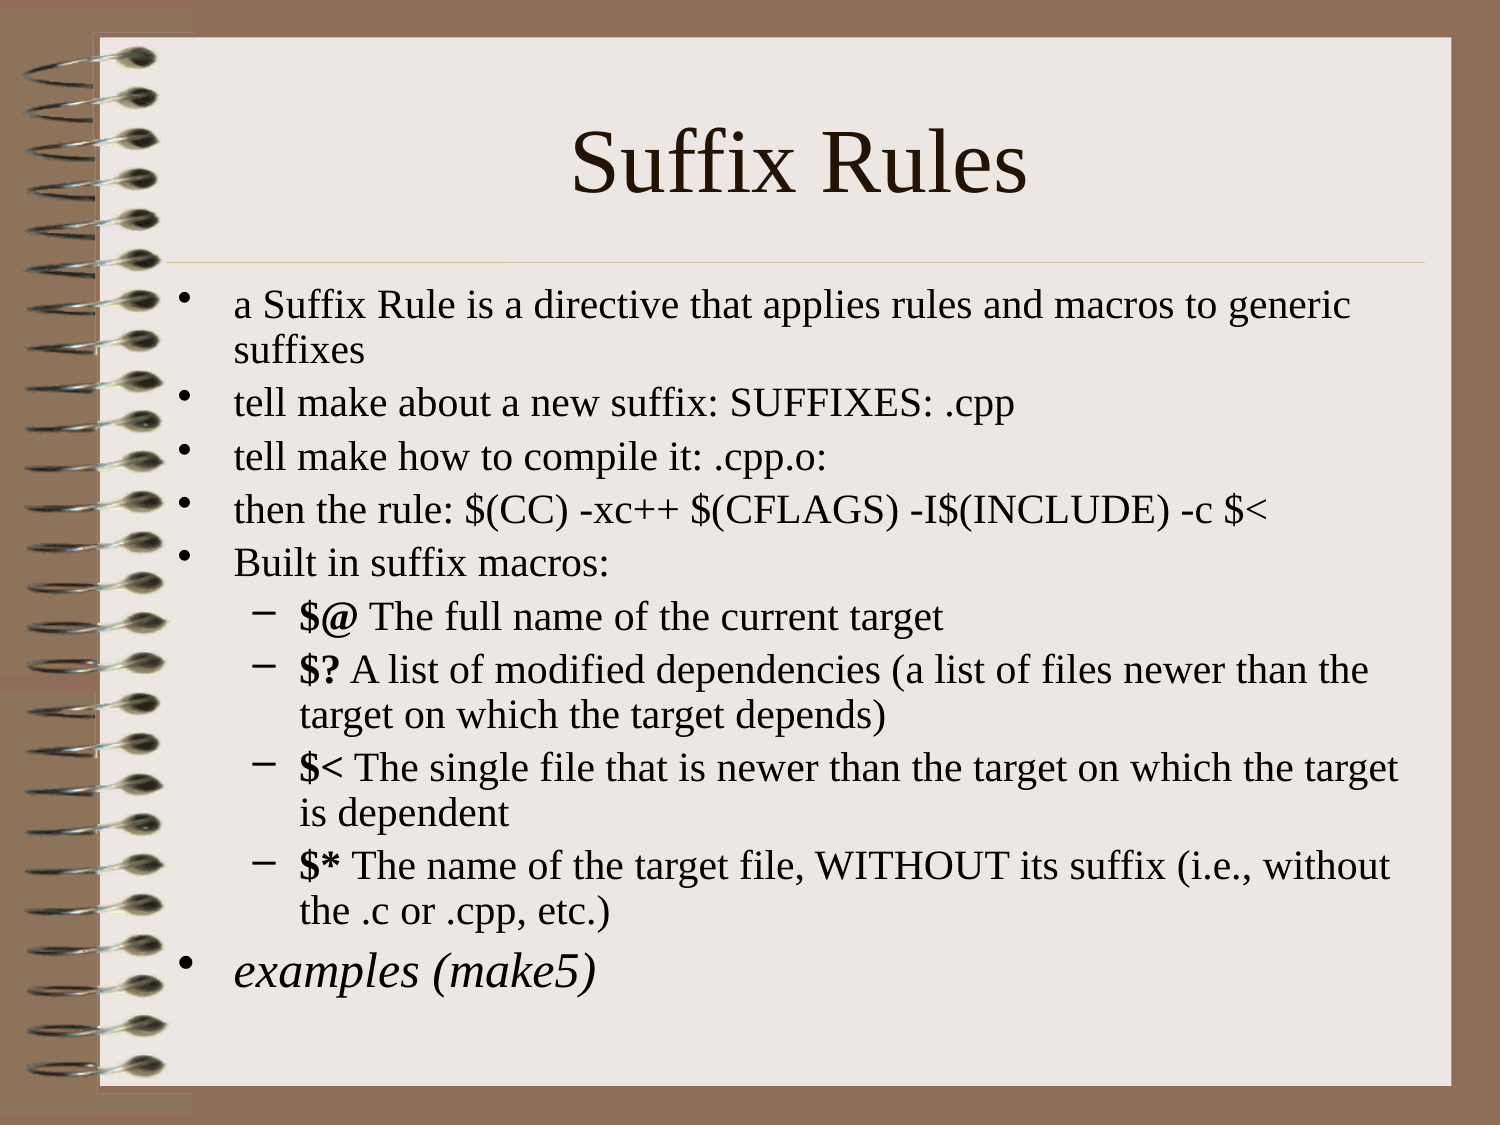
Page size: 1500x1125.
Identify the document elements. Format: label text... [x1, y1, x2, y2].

list a Suffix Rule is a directive that applies rules and macros to generic suffixes tell make about a new suffix: SUFFIXES: .cpp tell make how to compile it: .cpp.o: then the rule: $(CC) -xc++ $(CFLAGS) -I$(INCLUDE) -c $< Built in suffix macros: $@ The full name of the current target $? A list of modified dependencies (a list of files newer than the target on which the target depends) $< The single file that is newer than the target on which the target is dependent $* The name of the target file, WITHOUT its suffix (i.e., without the .c or .cpp, etc.) examples (make5) [162, 274, 1438, 1088]
picture [0, 692, 194, 1115]
picture [0, 8, 194, 674]
title Suffix Rules [174, 62, 1426, 251]
